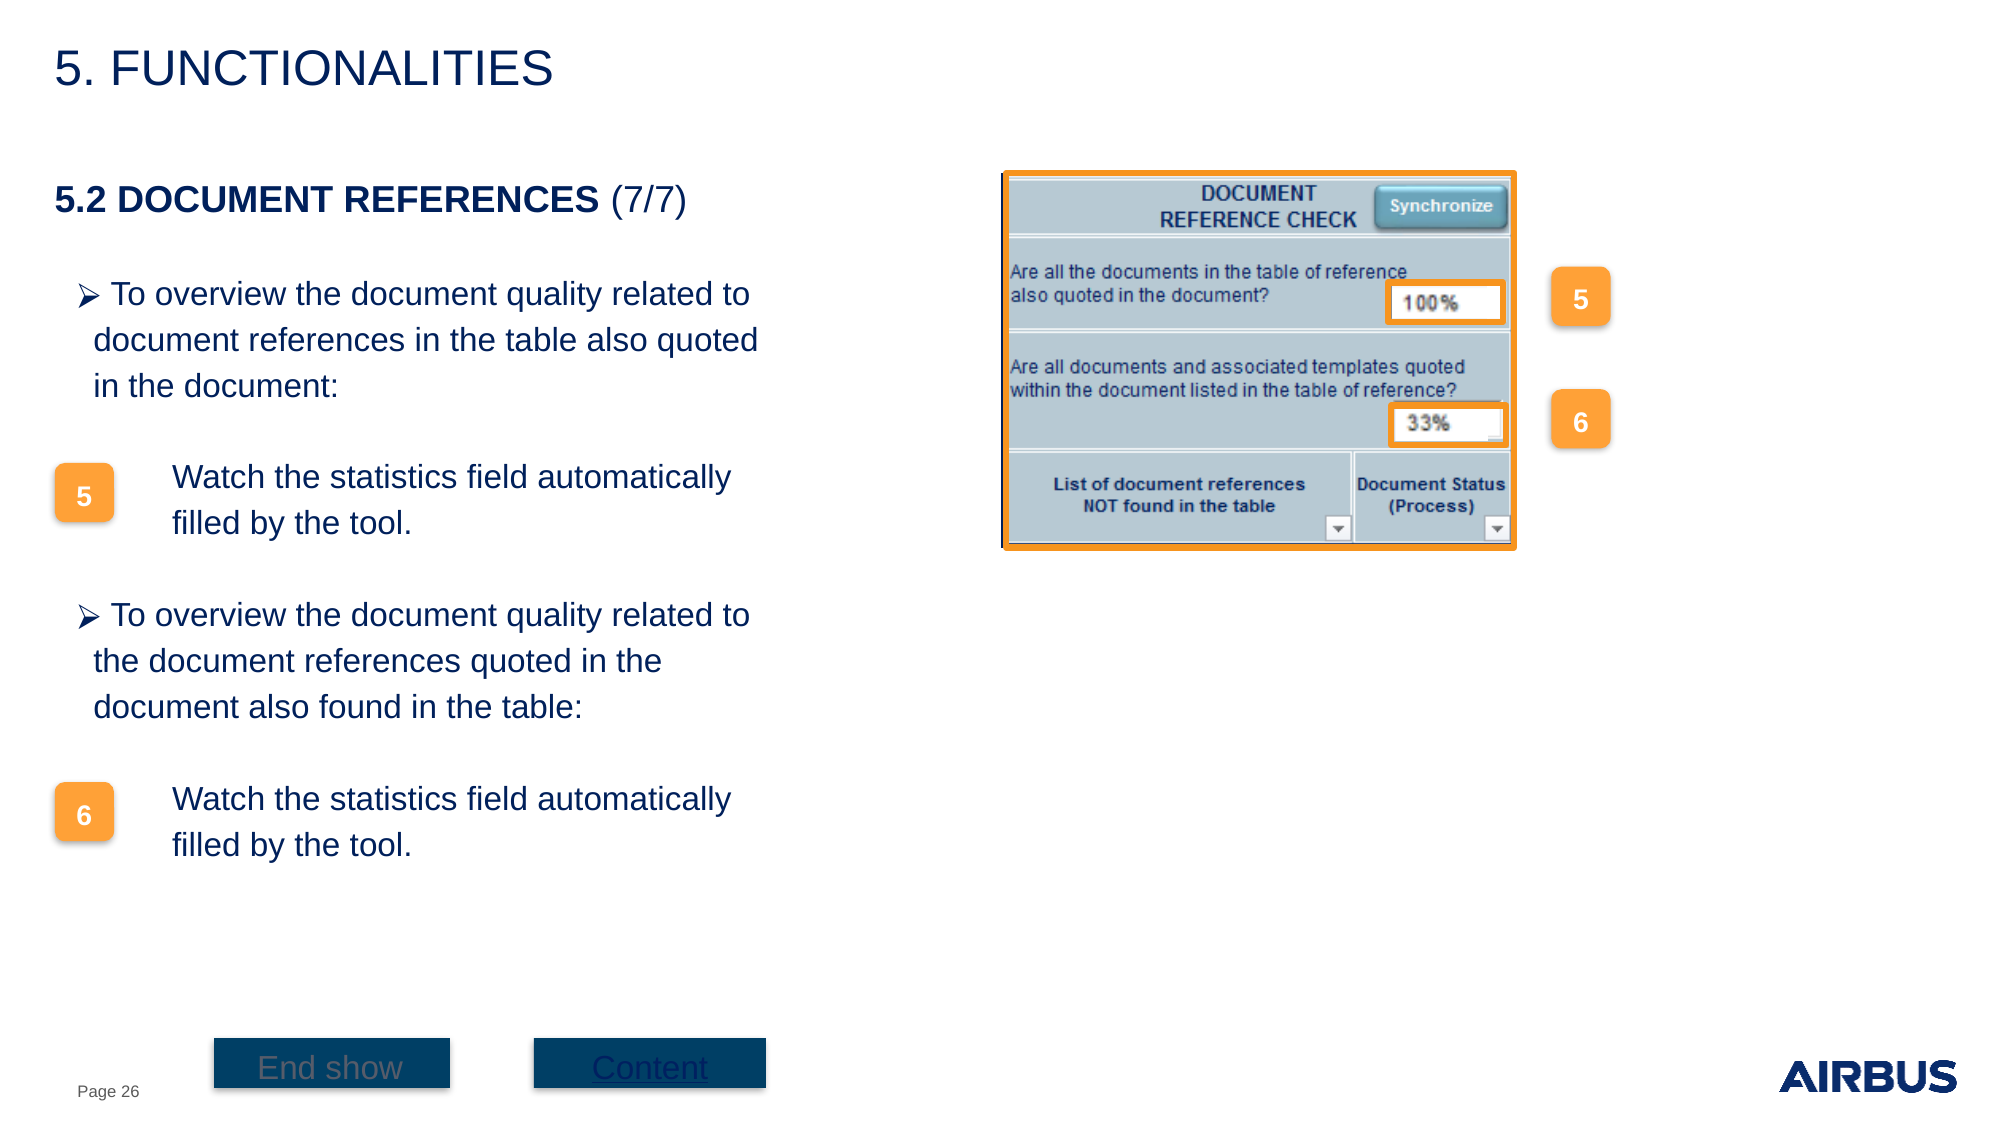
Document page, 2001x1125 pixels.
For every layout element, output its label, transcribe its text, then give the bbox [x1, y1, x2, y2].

picture [1001, 172, 1517, 548]
picture [1776, 1057, 1959, 1095]
slide_number Page ‹#› [77, 1057, 150, 1102]
text_box 5. FUNCTIONALITIES [0, 11, 1995, 130]
text_box 6 [54, 782, 115, 842]
text_box 5.2 DOCUMENT REFERENCES (7/7) To overview the document quality related to document references in the table also quoted in the document: Watch the statistics field automatically filled by the tool. To overview the document quality related to the document references quoted in the document also found in the table: Watch the statistics field automatically filled by the tool. [39, 161, 804, 923]
text_box 5 [54, 462, 115, 523]
text_box 6 [1551, 389, 1611, 449]
text_box 5 [1551, 266, 1611, 326]
